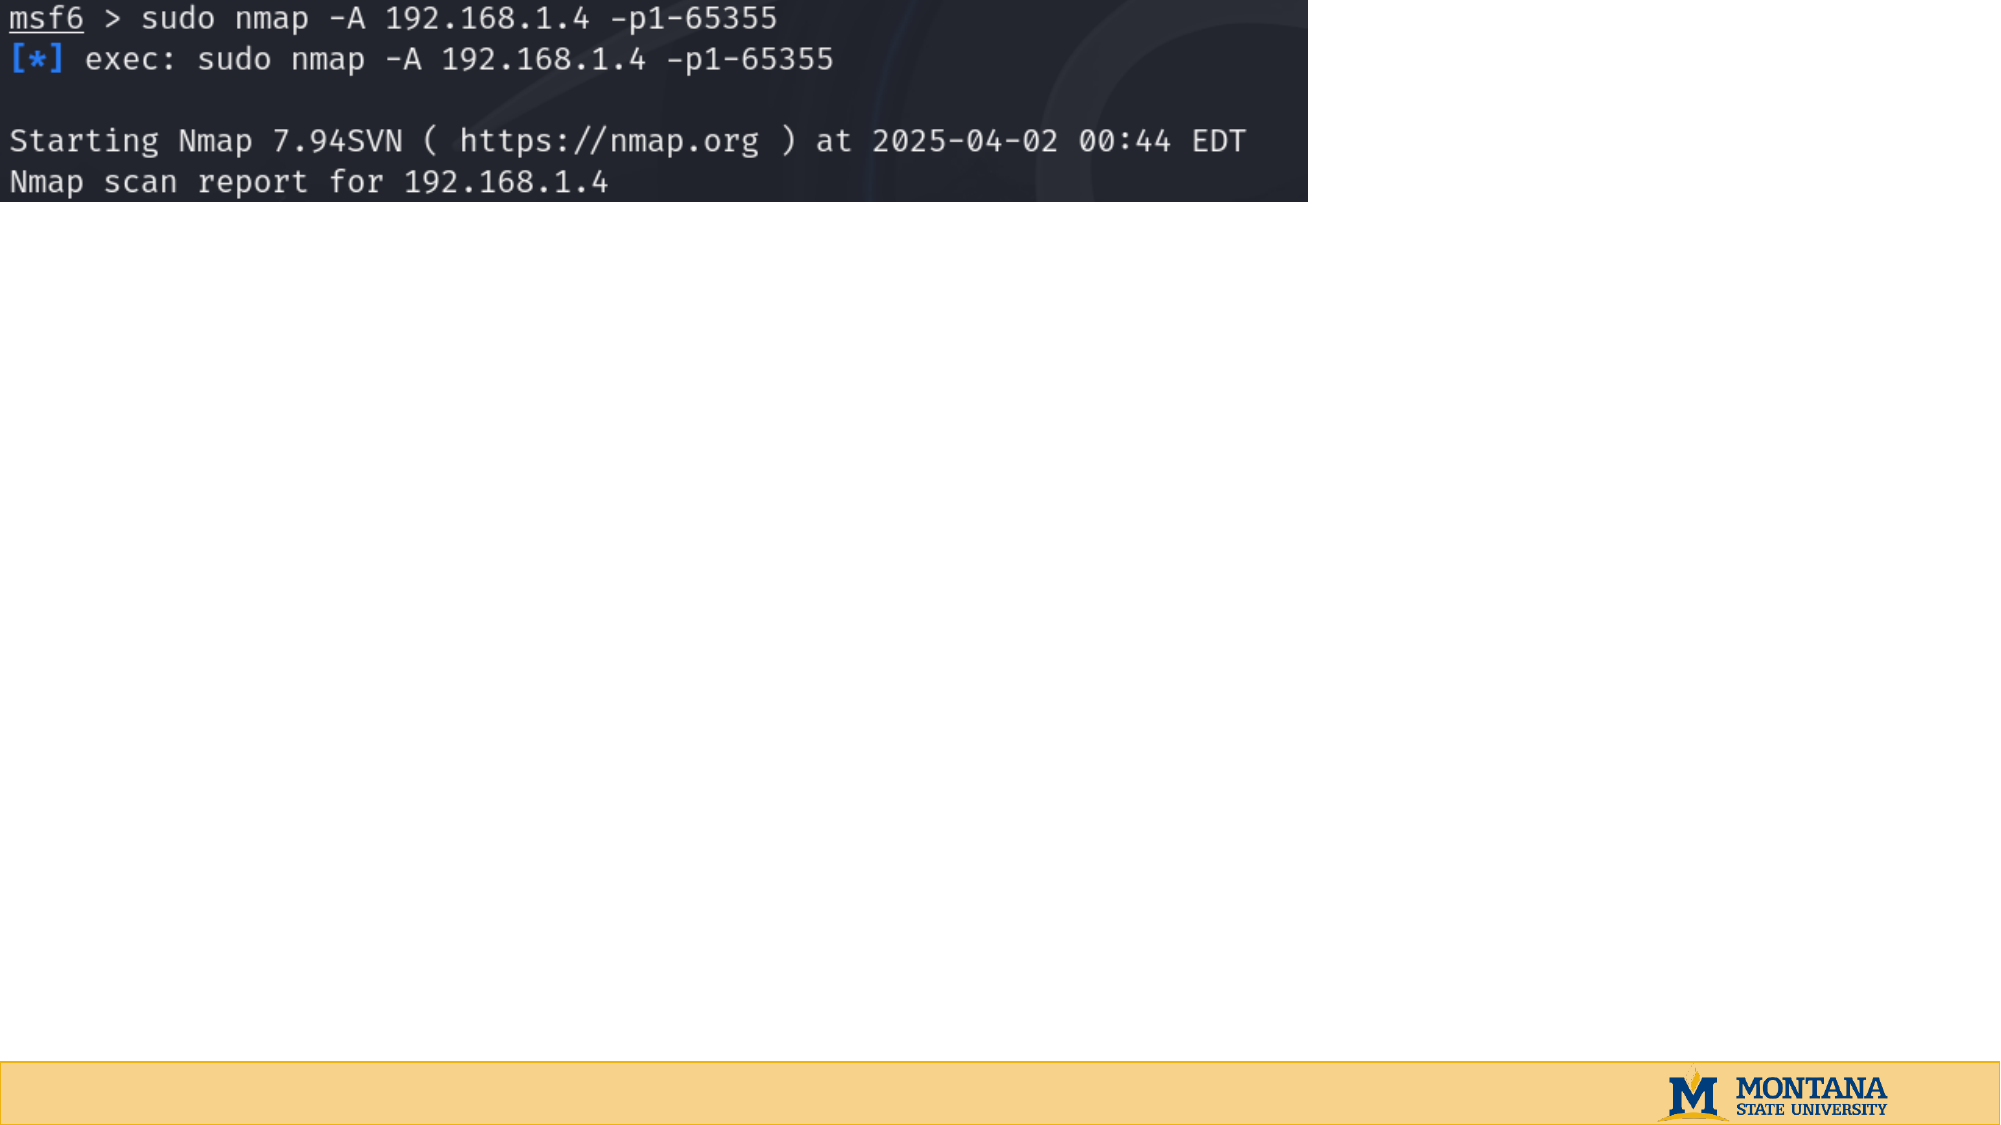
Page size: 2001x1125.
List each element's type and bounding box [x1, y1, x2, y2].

picture [0, 0, 1309, 202]
text_box [1885, 1060, 2000, 1125]
text_box [0, 1060, 1658, 1125]
picture [1656, 1062, 1888, 1123]
